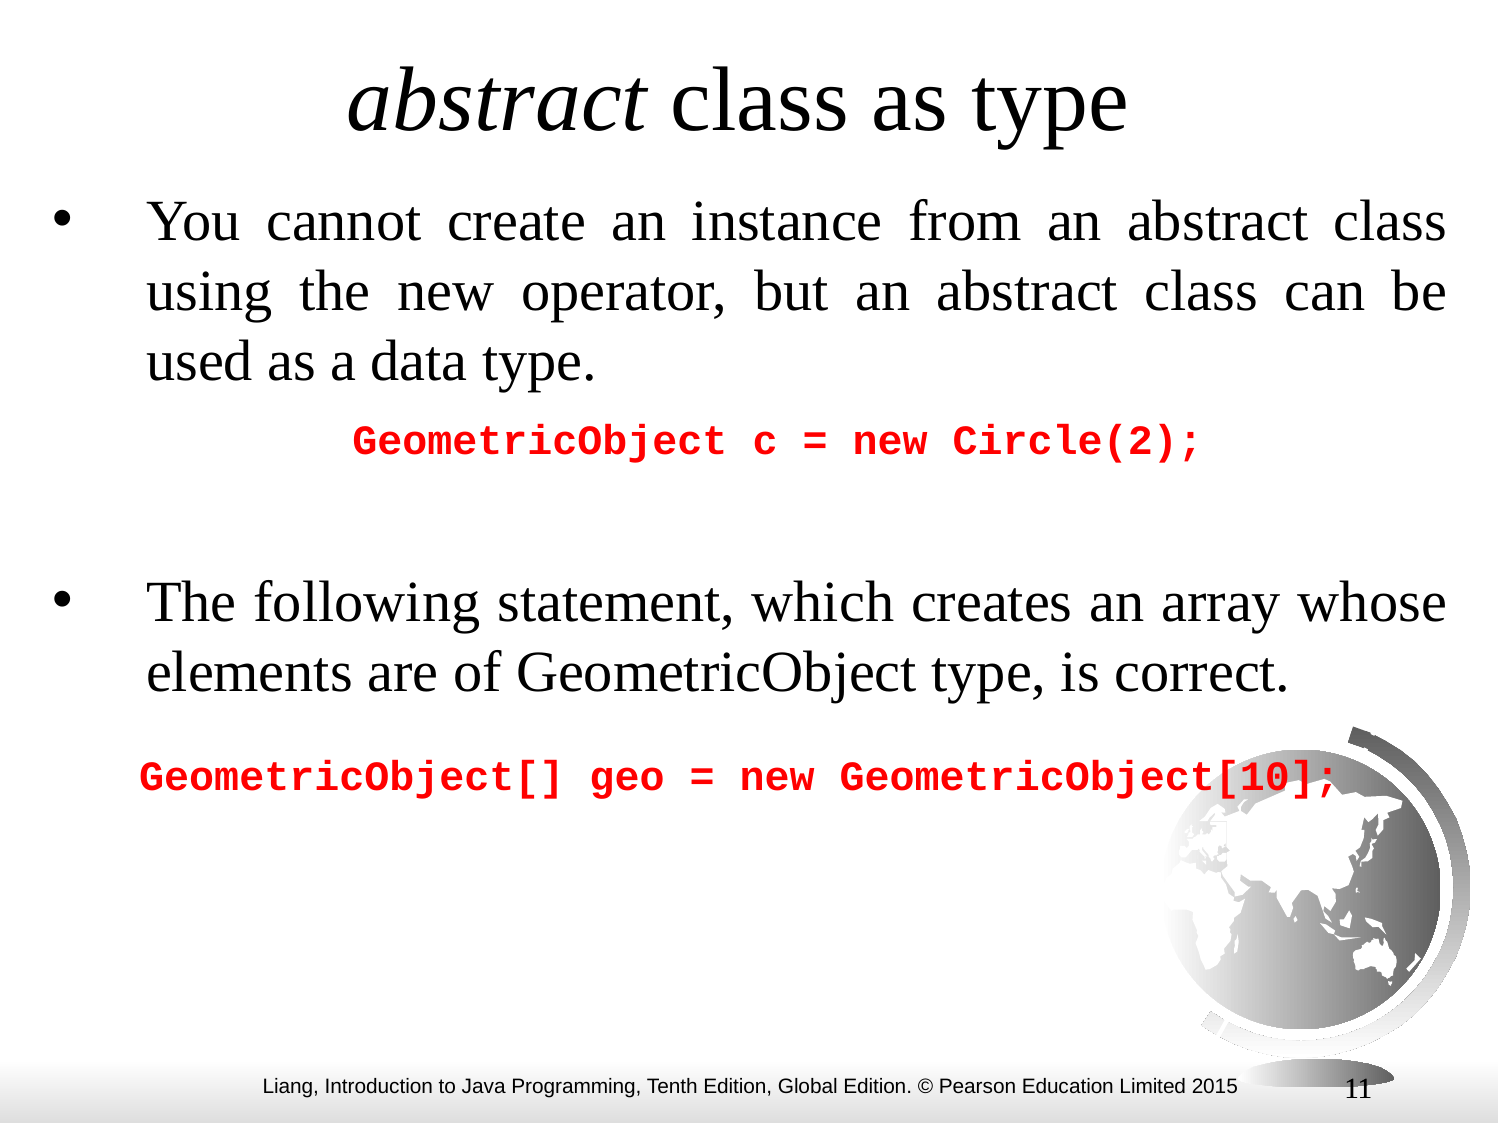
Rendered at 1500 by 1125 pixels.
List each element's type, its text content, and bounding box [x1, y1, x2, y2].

text_box 11 [1074, 1049, 1388, 1125]
text_box You cannot create an instance from an abstract class using the new operator, but an abstract class can be used as a data type. GeometricObject c = new Circle(2); The following statement, which creates an array whose elements are of GeometricObject type, is correct. GeometricObject[] geo = new GeometricObject[10]; [37, 174, 1463, 810]
title abstract class as type [112, 37, 1388, 150]
